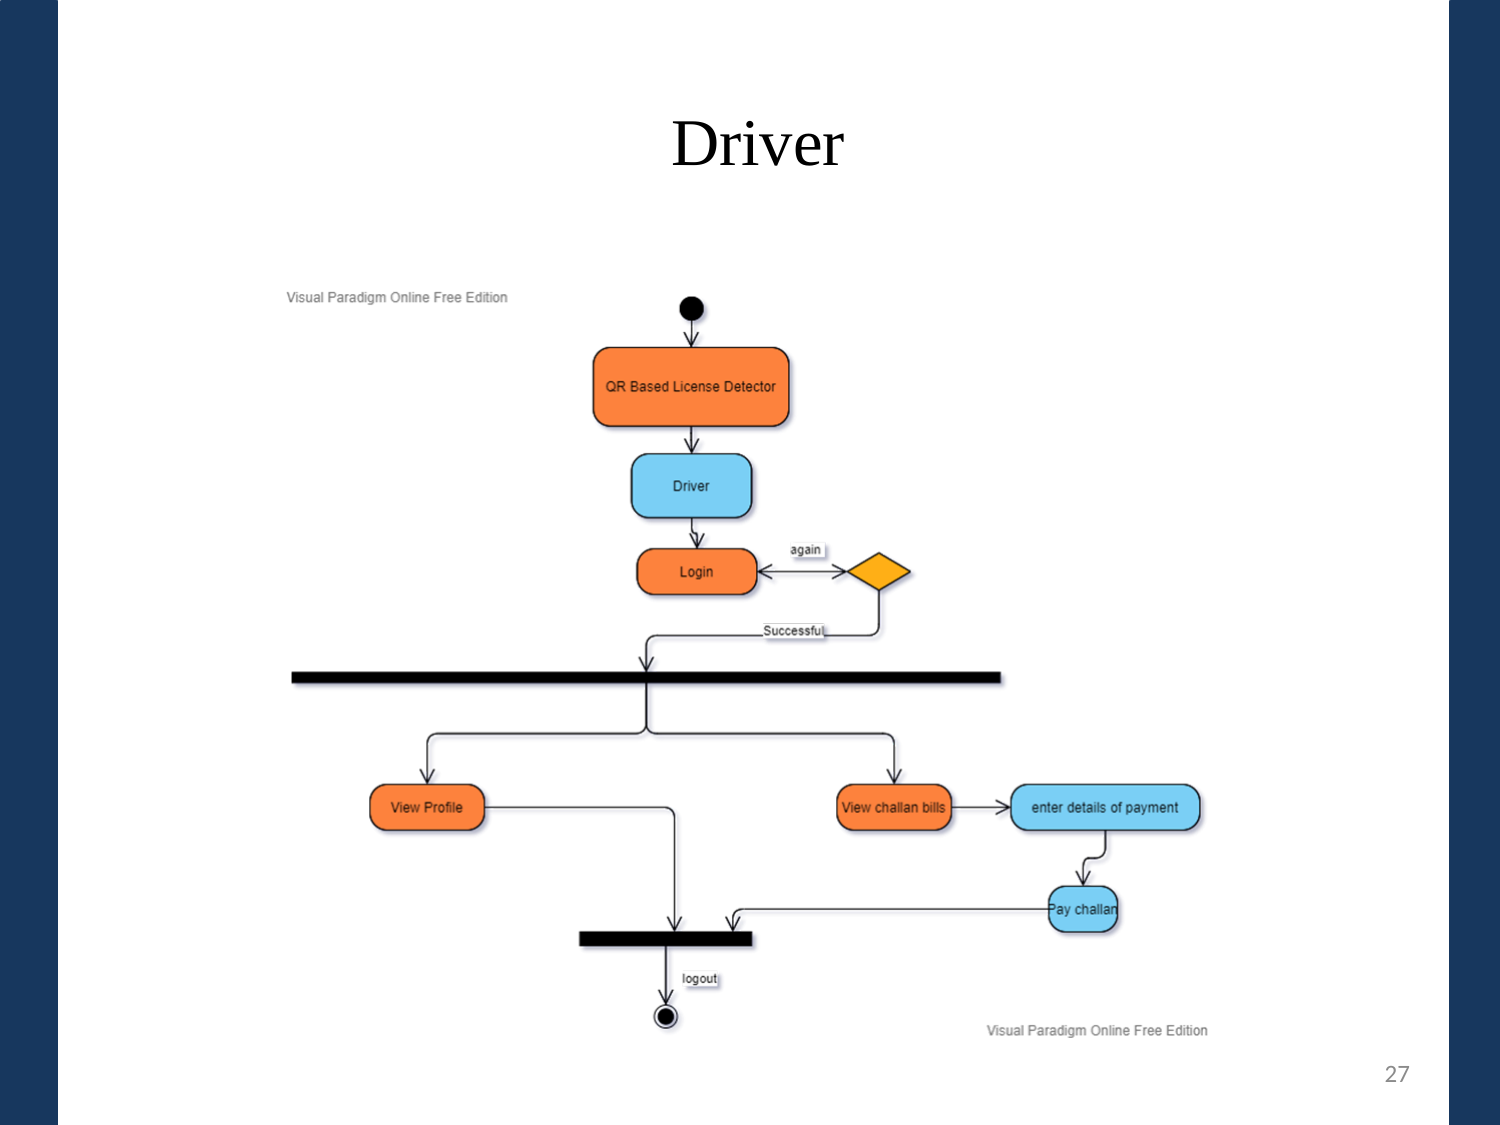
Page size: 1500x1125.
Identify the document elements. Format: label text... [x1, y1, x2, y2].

picture [1449, 0, 1500, 1125]
title Driver [75, 45, 1425, 233]
slide_number 28 [1074, 1042, 1425, 1103]
picture [279, 284, 1221, 1049]
picture [0, 0, 58, 1125]
